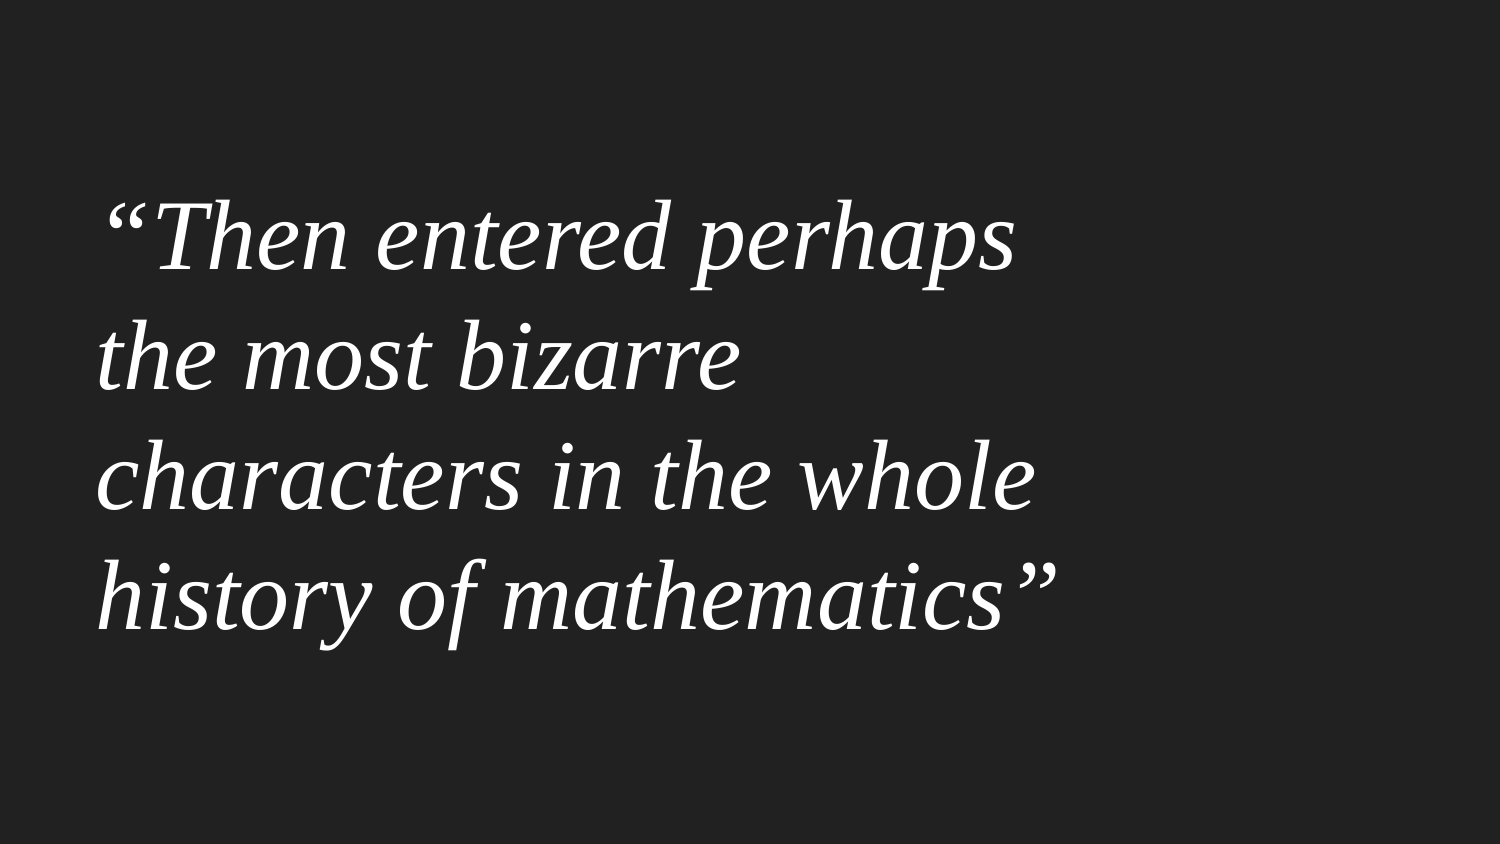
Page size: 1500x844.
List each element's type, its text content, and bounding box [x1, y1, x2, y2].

title “Then entered perhaps the most bizarre characters in the whole history of mathematics” [80, 73, 1125, 745]
